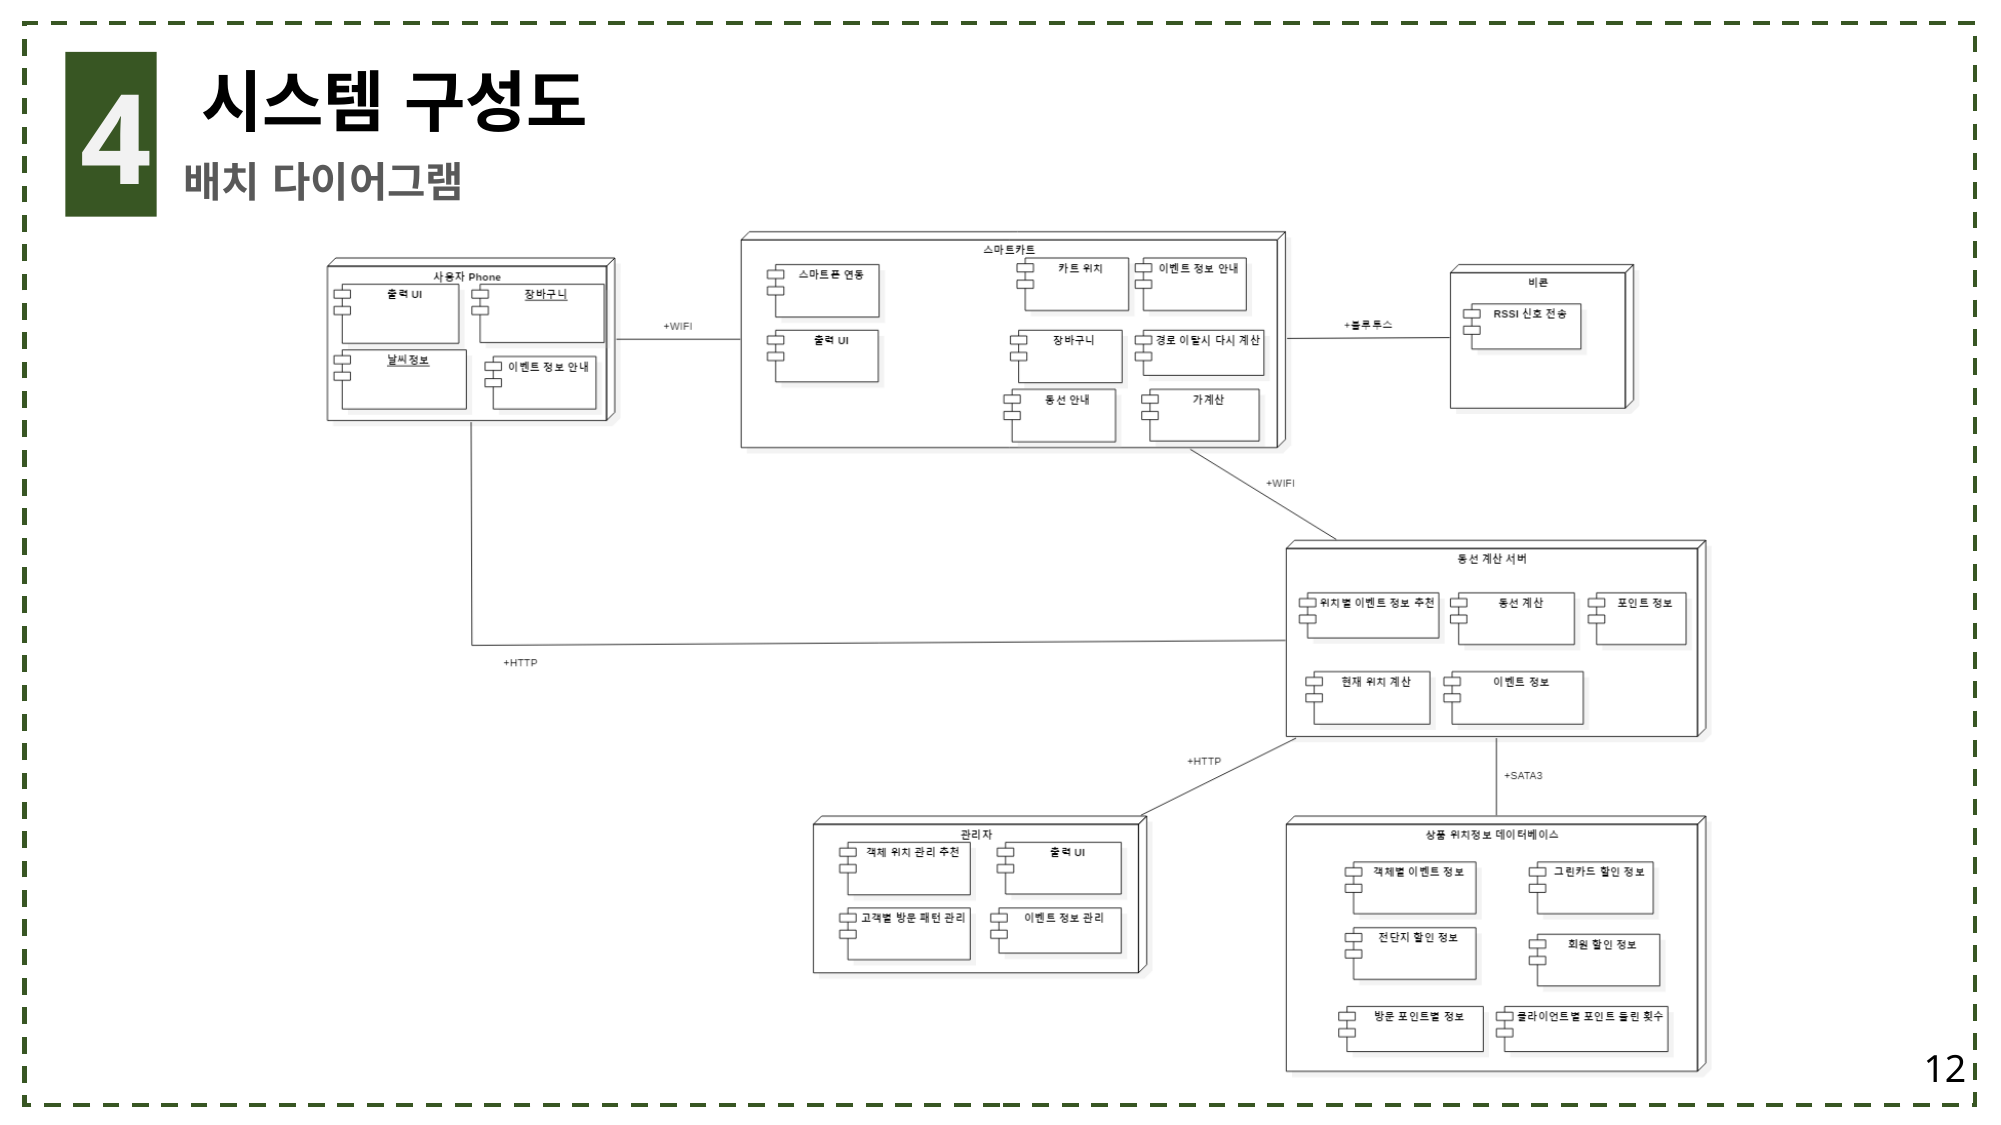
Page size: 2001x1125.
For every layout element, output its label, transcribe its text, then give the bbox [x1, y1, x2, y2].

text_box 12 [1890, 1009, 2000, 1125]
text_box 4 [65, 51, 157, 217]
text_box 시스템 구성도 [186, 51, 604, 147]
text_box [23, 22, 1976, 1106]
picture [309, 218, 1722, 1091]
text_box 배치 다이어그램 [168, 148, 645, 213]
